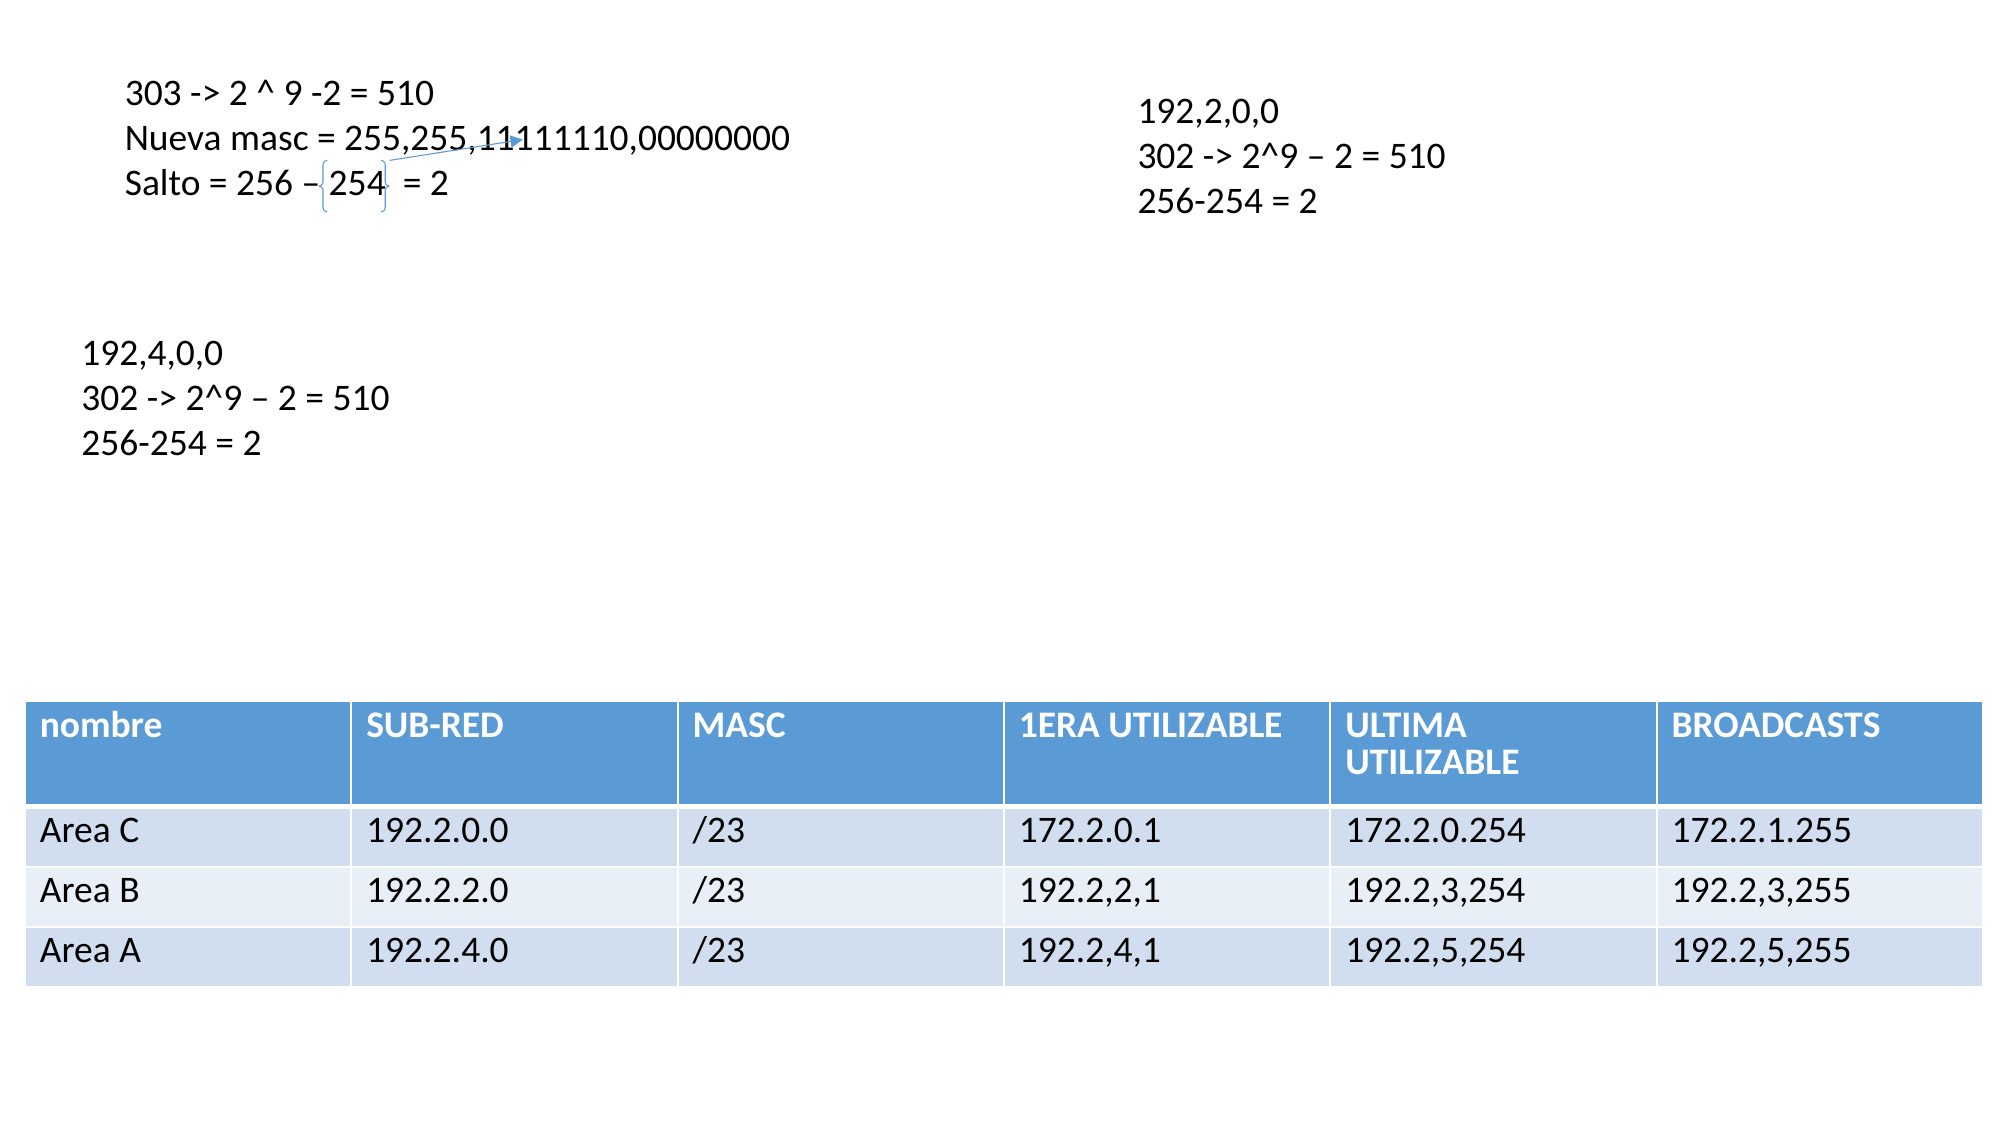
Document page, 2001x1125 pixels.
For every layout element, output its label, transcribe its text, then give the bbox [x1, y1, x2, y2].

table_header 1ERA UTILIZABLE [1005, 702, 1329, 804]
table_header nombre [26, 702, 350, 804]
table_header MASC [679, 702, 1003, 804]
table_cell 192.2.4.0 [352, 928, 677, 986]
table_cell 192.2,5,254 [1331, 928, 1656, 986]
table_cell 192.2,4,1 [1005, 928, 1329, 986]
table_cell /23 [679, 928, 1003, 986]
table_cell 192.2,2,1 [1005, 868, 1329, 926]
table_cell 192.2.0.0 [352, 809, 677, 866]
table_header BROADCASTS [1658, 702, 1982, 804]
table_cell 192.2,3,255 [1658, 868, 1982, 926]
table_cell /23 [679, 868, 1003, 926]
table_header SUB-RED [352, 702, 677, 804]
table_cell 172.2.0.1 [1005, 809, 1329, 866]
text_box 192,2,0,0 302 -> 2^9 – 2 = 510 256-254 = 2 [1122, 79, 1462, 274]
text_box 192,4,0,0 302 -> 2^9 – 2 = 510 256-254 = 2 [66, 320, 1067, 470]
table_cell 192.2.2.0 [352, 868, 677, 926]
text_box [389, 139, 523, 161]
text_box [318, 159, 390, 213]
table_cell 172.2.0.254 [1331, 809, 1656, 866]
table_cell Area C [26, 809, 350, 866]
table_header ULTIMA UTILIZABLE [1331, 702, 1656, 804]
table_cell Area B [26, 868, 350, 926]
table_cell Area A [26, 928, 350, 986]
text_box 303 -> 2 ^ 9 -2 = 510 Nueva masc = 255,255,11111110,00000000 Salto = 256 – 254 = 2 [110, 60, 806, 211]
table_cell 172.2.1.255 [1658, 809, 1982, 866]
table_cell /23 [679, 809, 1003, 866]
table_cell 192.2,5,255 [1658, 928, 1982, 986]
table_cell 192.2,3,254 [1331, 868, 1656, 926]
